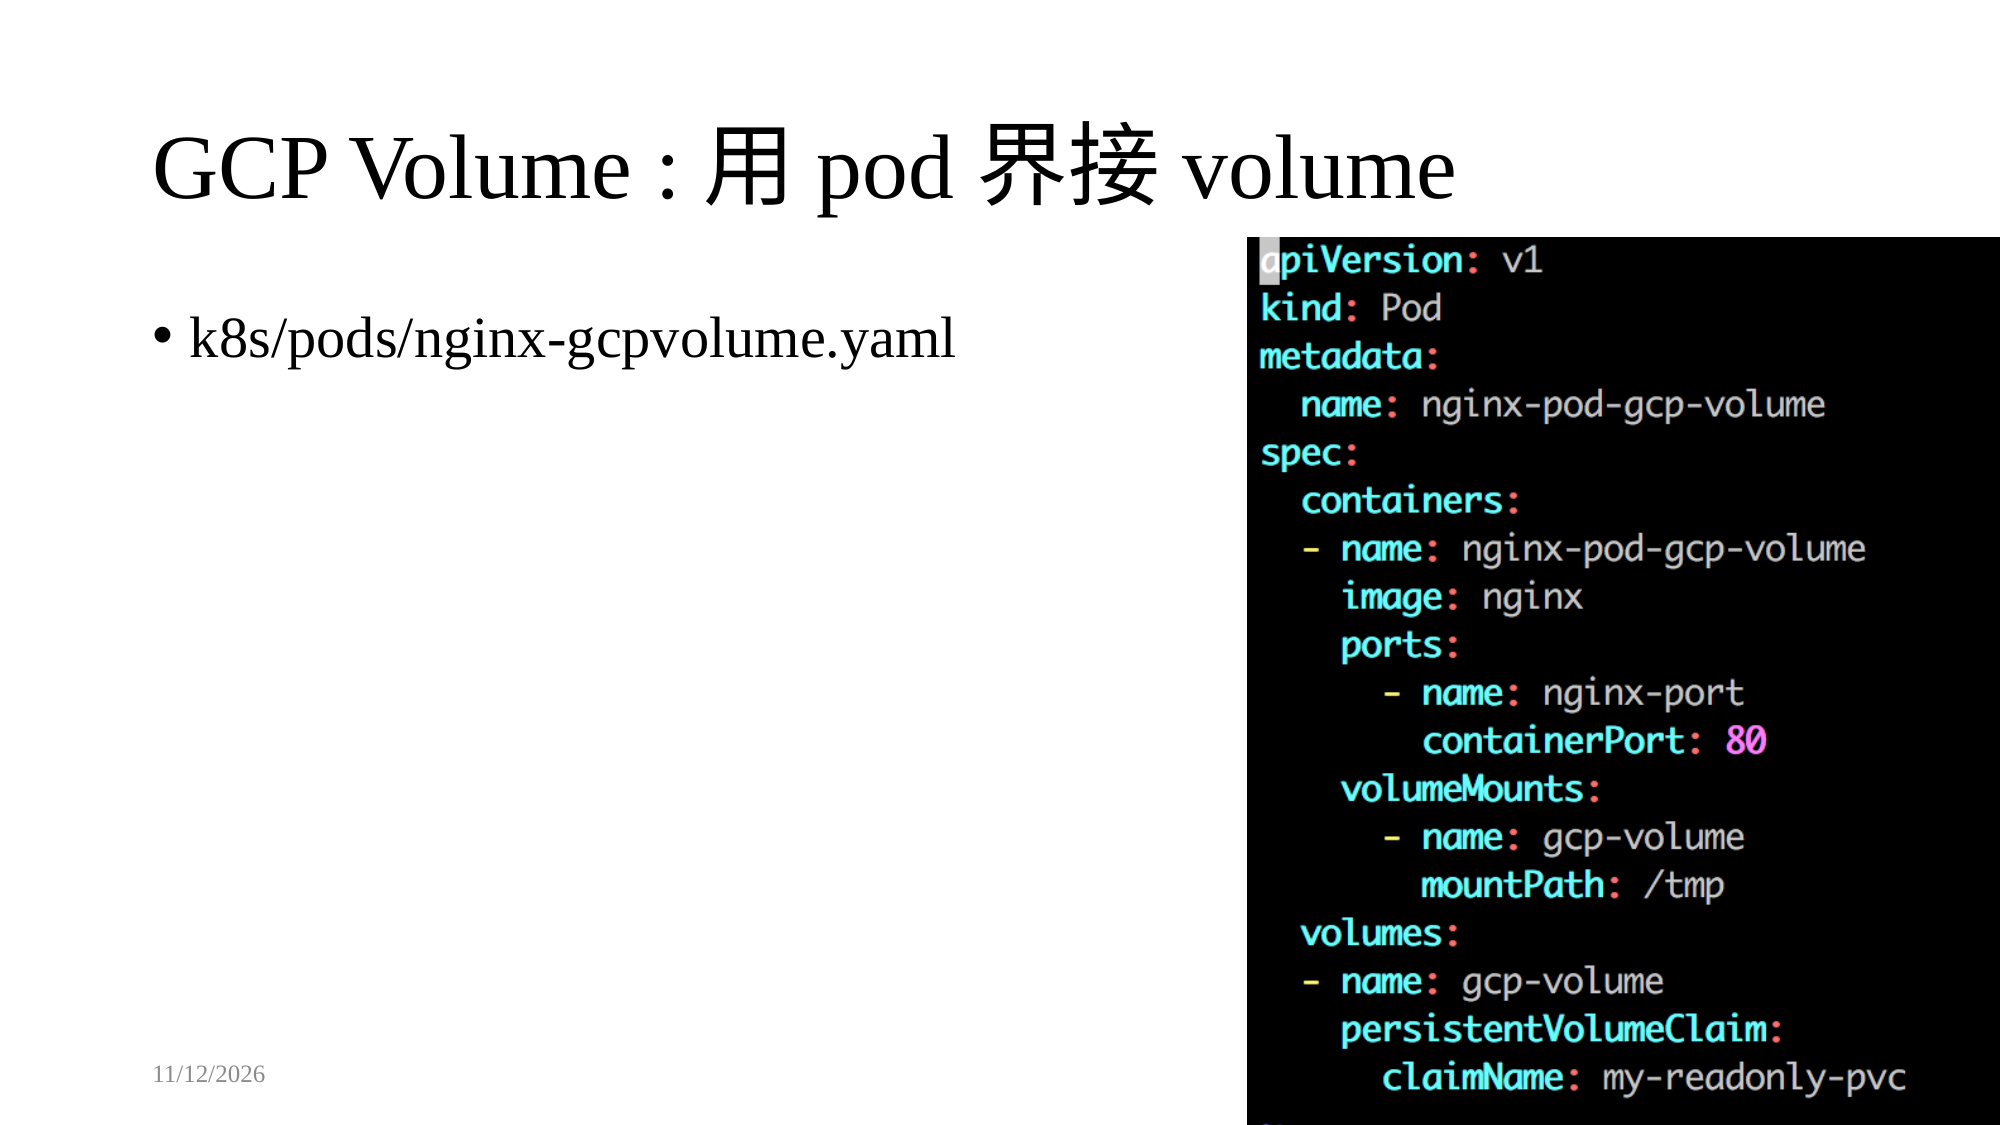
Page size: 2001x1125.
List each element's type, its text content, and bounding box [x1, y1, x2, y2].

list k8s/pods/nginx-gcpvolume.yaml [137, 299, 1247, 1014]
picture [1247, 237, 2000, 1125]
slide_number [137, 1042, 588, 1103]
title GCP Volume :用pod界接volume [137, 59, 1863, 278]
